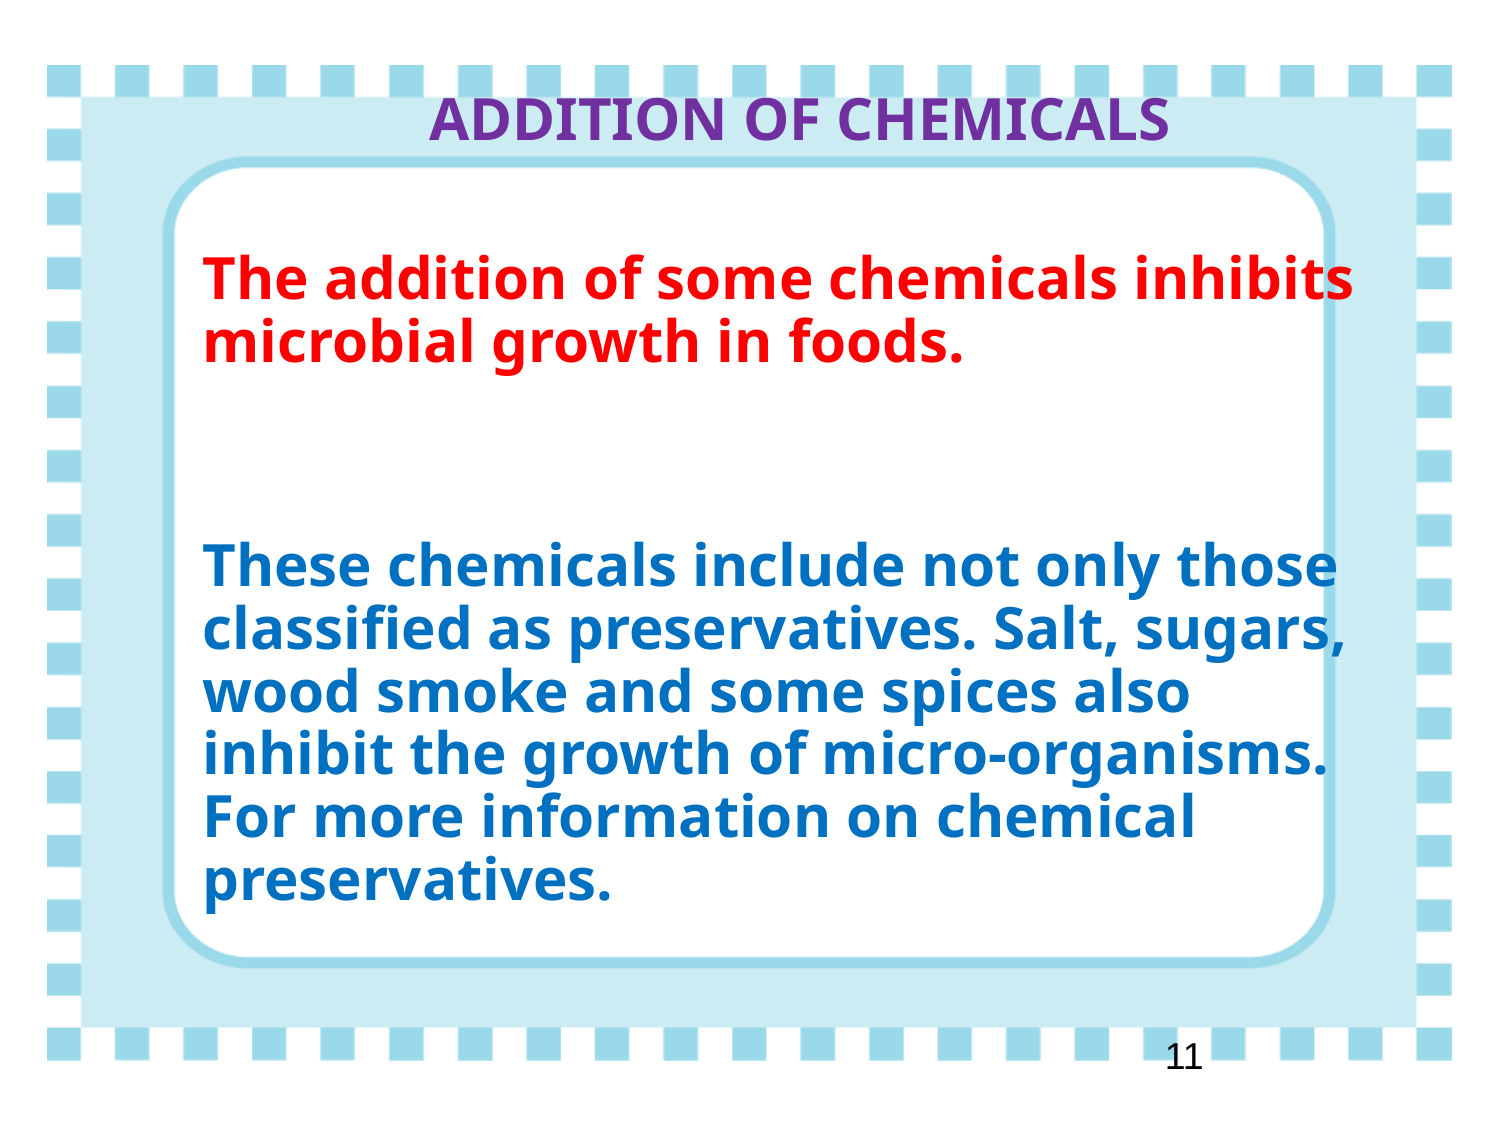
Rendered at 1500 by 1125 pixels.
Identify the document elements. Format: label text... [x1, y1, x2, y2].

list The addition of some chemicals inhibits microbial growth in foods. These chemicals include not only those classified as preservatives. Salt, sugars, wood smoke and some spices also inhibit the growth of micro-organisms. For more information on chemical preservatives. [187, 675, 1375, 922]
picture [47, 65, 1452, 1061]
text_box ‹#› [1149, 1024, 1500, 1103]
title ADDITION OF CHEMICALS [162, 75, 1438, 153]
